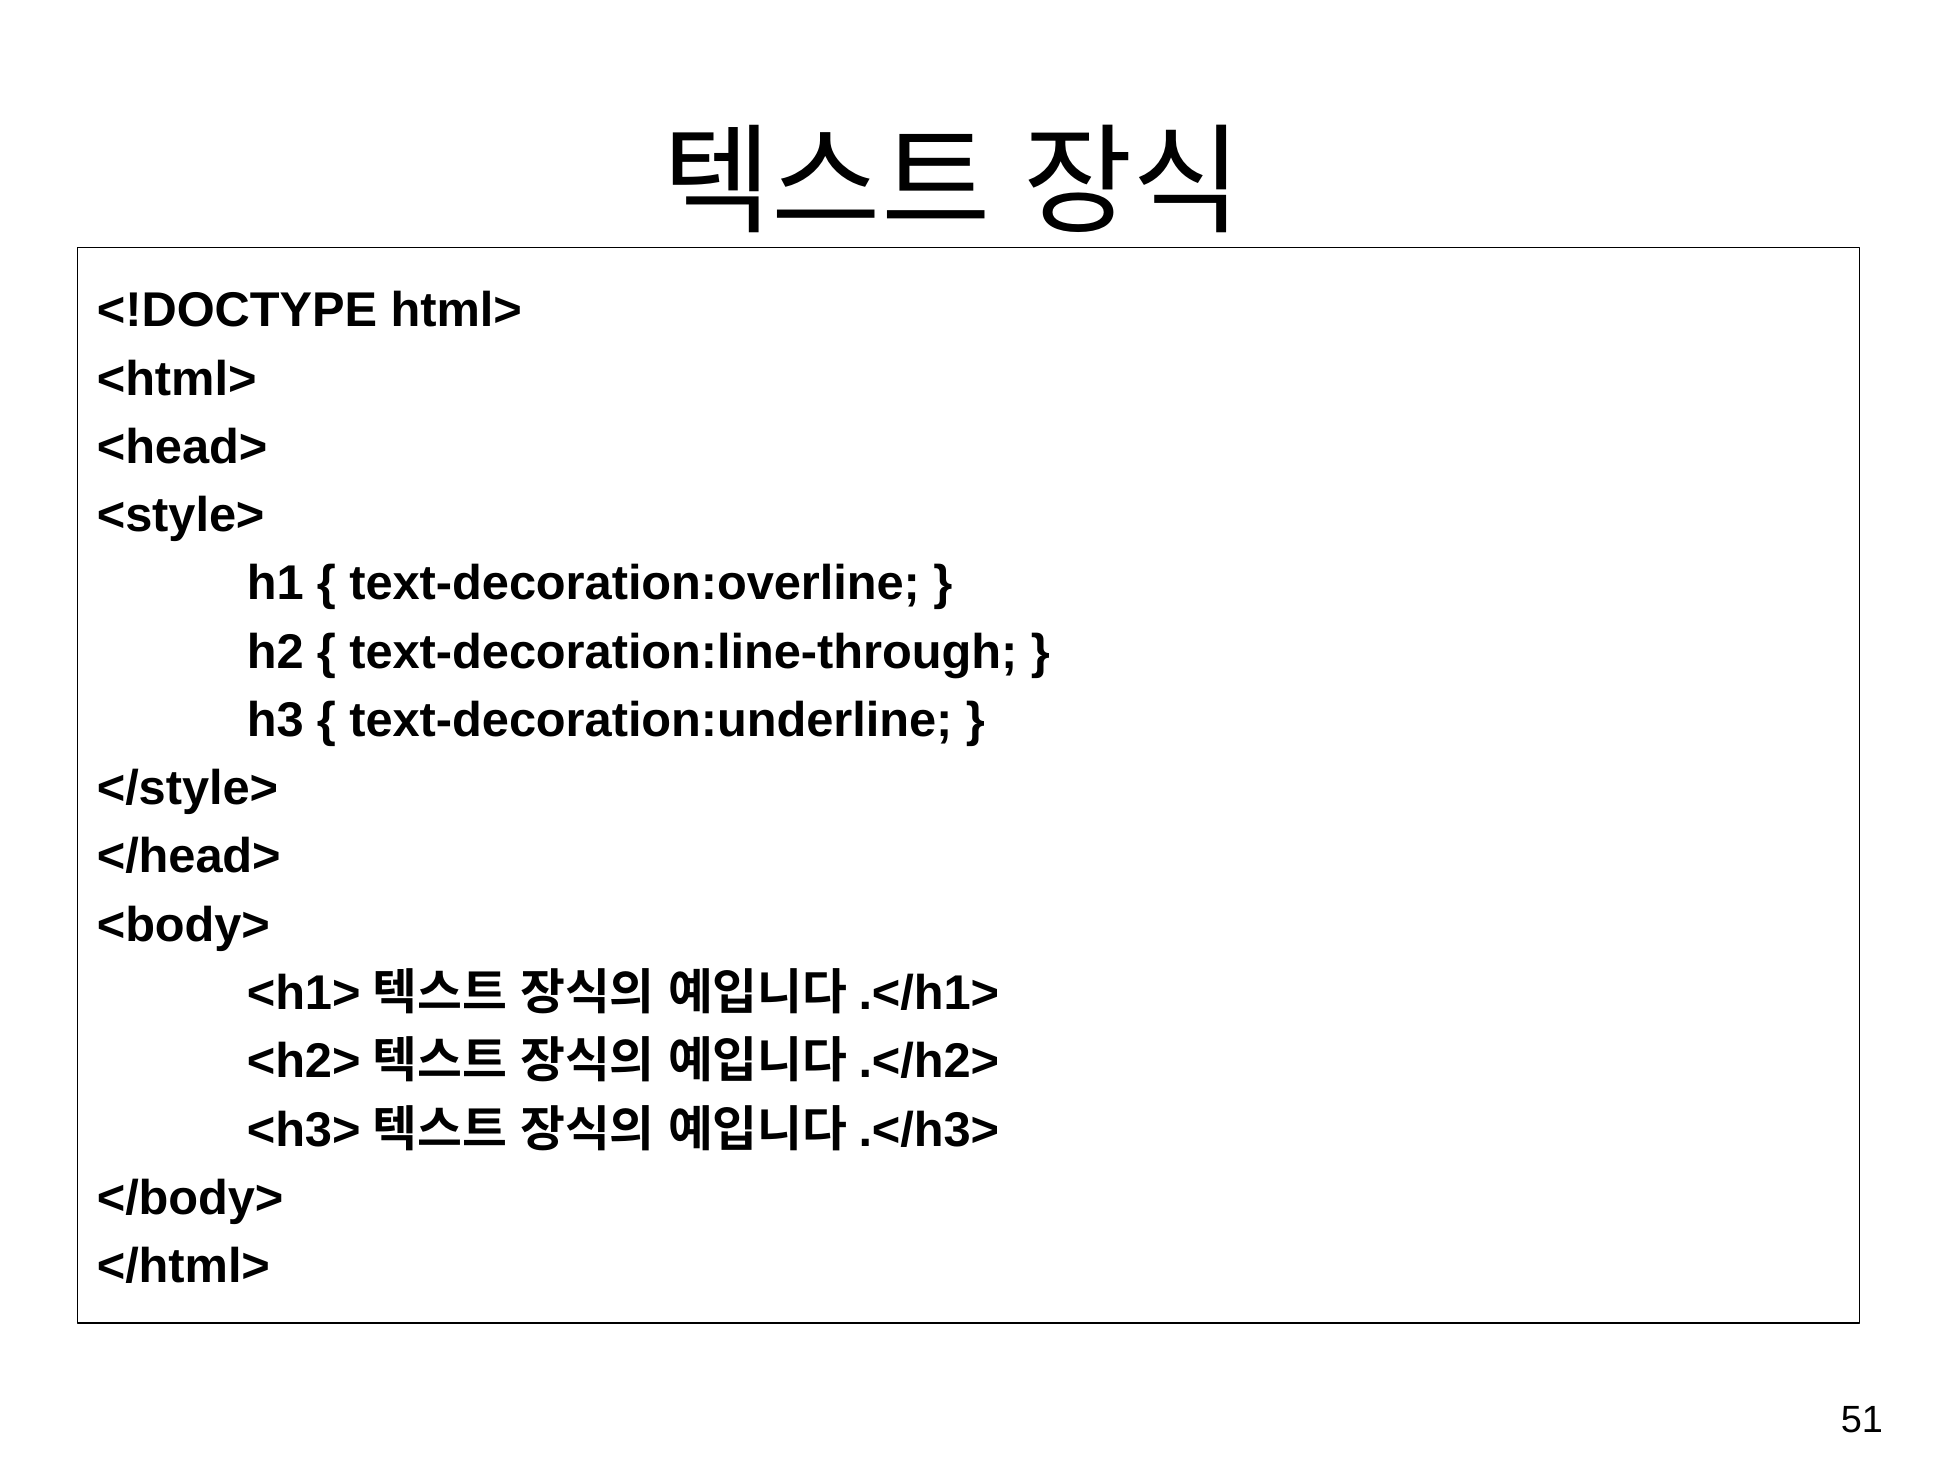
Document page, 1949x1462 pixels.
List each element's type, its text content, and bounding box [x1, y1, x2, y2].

text_box <!DOCTYPE html> <html> <head> <style> h1 { text-decoration:overline; } h2 { text-decoration:line-through; } h3 { text-decoration:underline; } </style> </head> <body> <h1>텍스트 장식의 예입니다.</h1> <h2>텍스트 장식의 예입니다.</h2> <h3>텍스트 장식의 예입니다.</h3> </body> </html> [77, 247, 1860, 1323]
title 텍스트 장식 [156, 92, 1749, 247]
slide_number 51 [1496, 1372, 1899, 1462]
